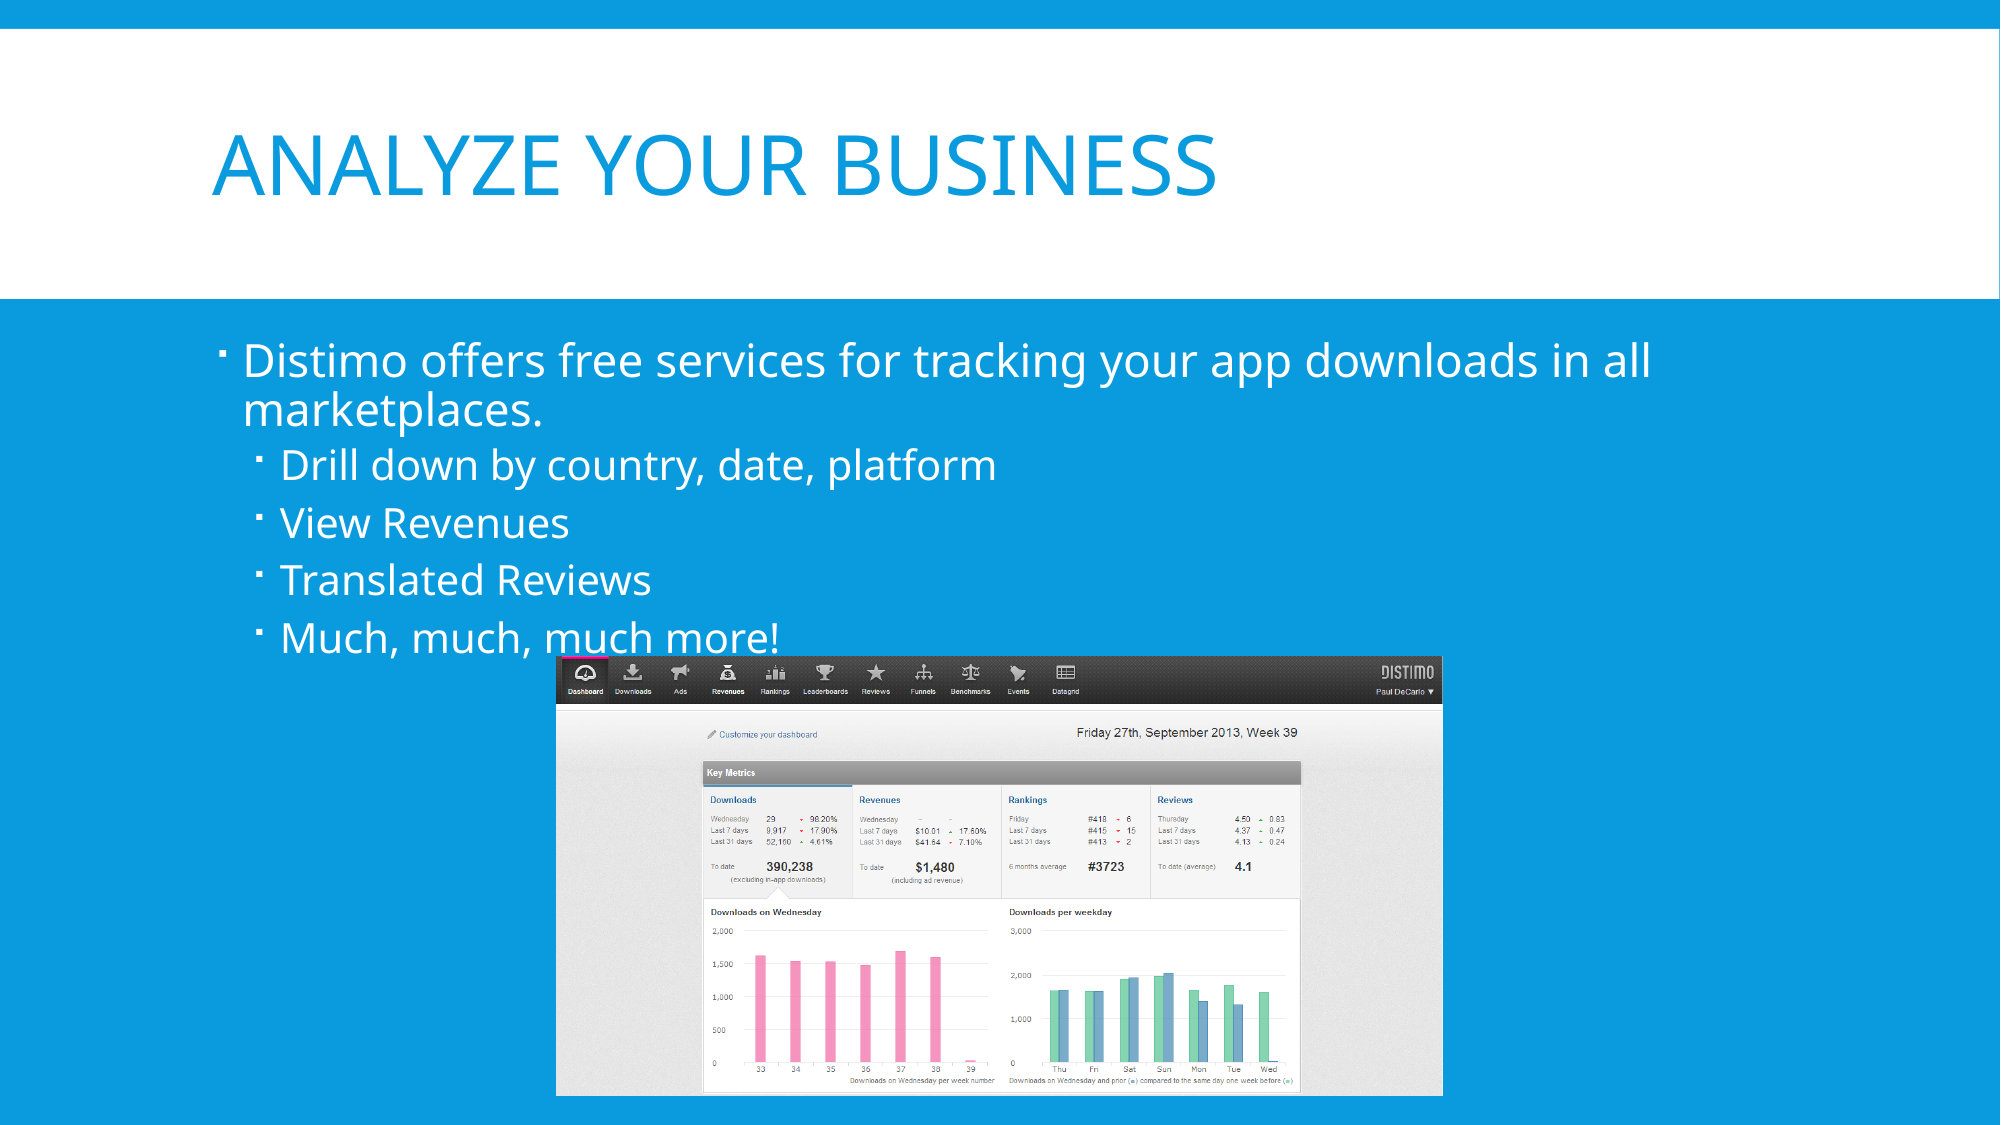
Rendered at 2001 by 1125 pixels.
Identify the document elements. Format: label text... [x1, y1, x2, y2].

list Distimo offers free services for tracking your app downloads in all marketplaces. Drill down by country, date, platform View Revenues Translated Reviews Much, much, much more! [197, 329, 1803, 1020]
picture [557, 657, 1442, 1095]
title Analyze your business [197, 46, 1803, 295]
